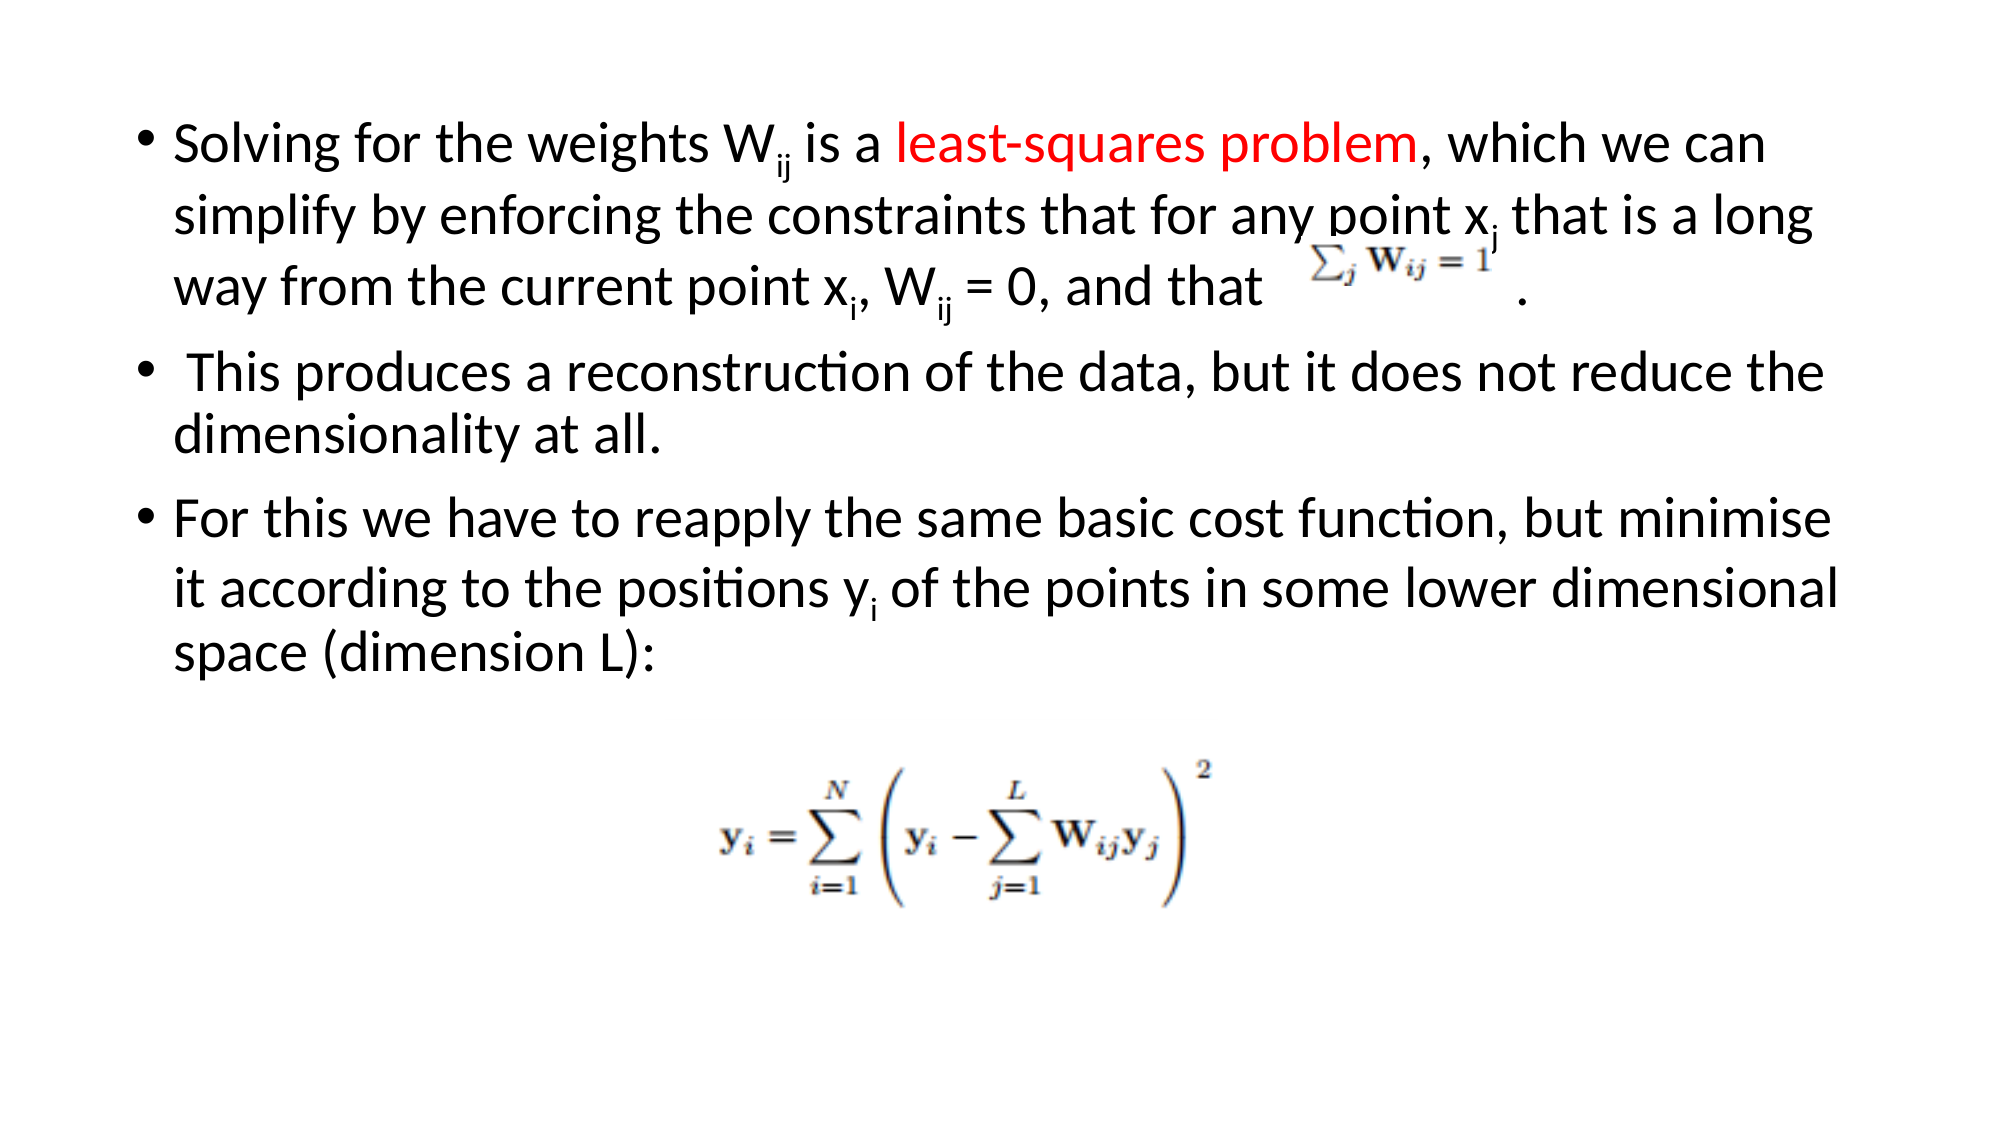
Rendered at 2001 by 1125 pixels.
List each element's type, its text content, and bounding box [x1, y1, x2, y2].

list Solving for the weights Wij is a least-squares problem, which we can simplify by enforcing the constraints that for any point xj that is a long way from the current point xi, Wij = 0, and that . This produces a reconstruction of the data, but it does not reduce the dimensionality at all. For this we have to reapply the same basic cost function, but minimise it according to the positions yi of the points in some lower dimensional space (dimension L): [120, 98, 1880, 812]
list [1301, 236, 1492, 286]
picture [665, 718, 1218, 919]
